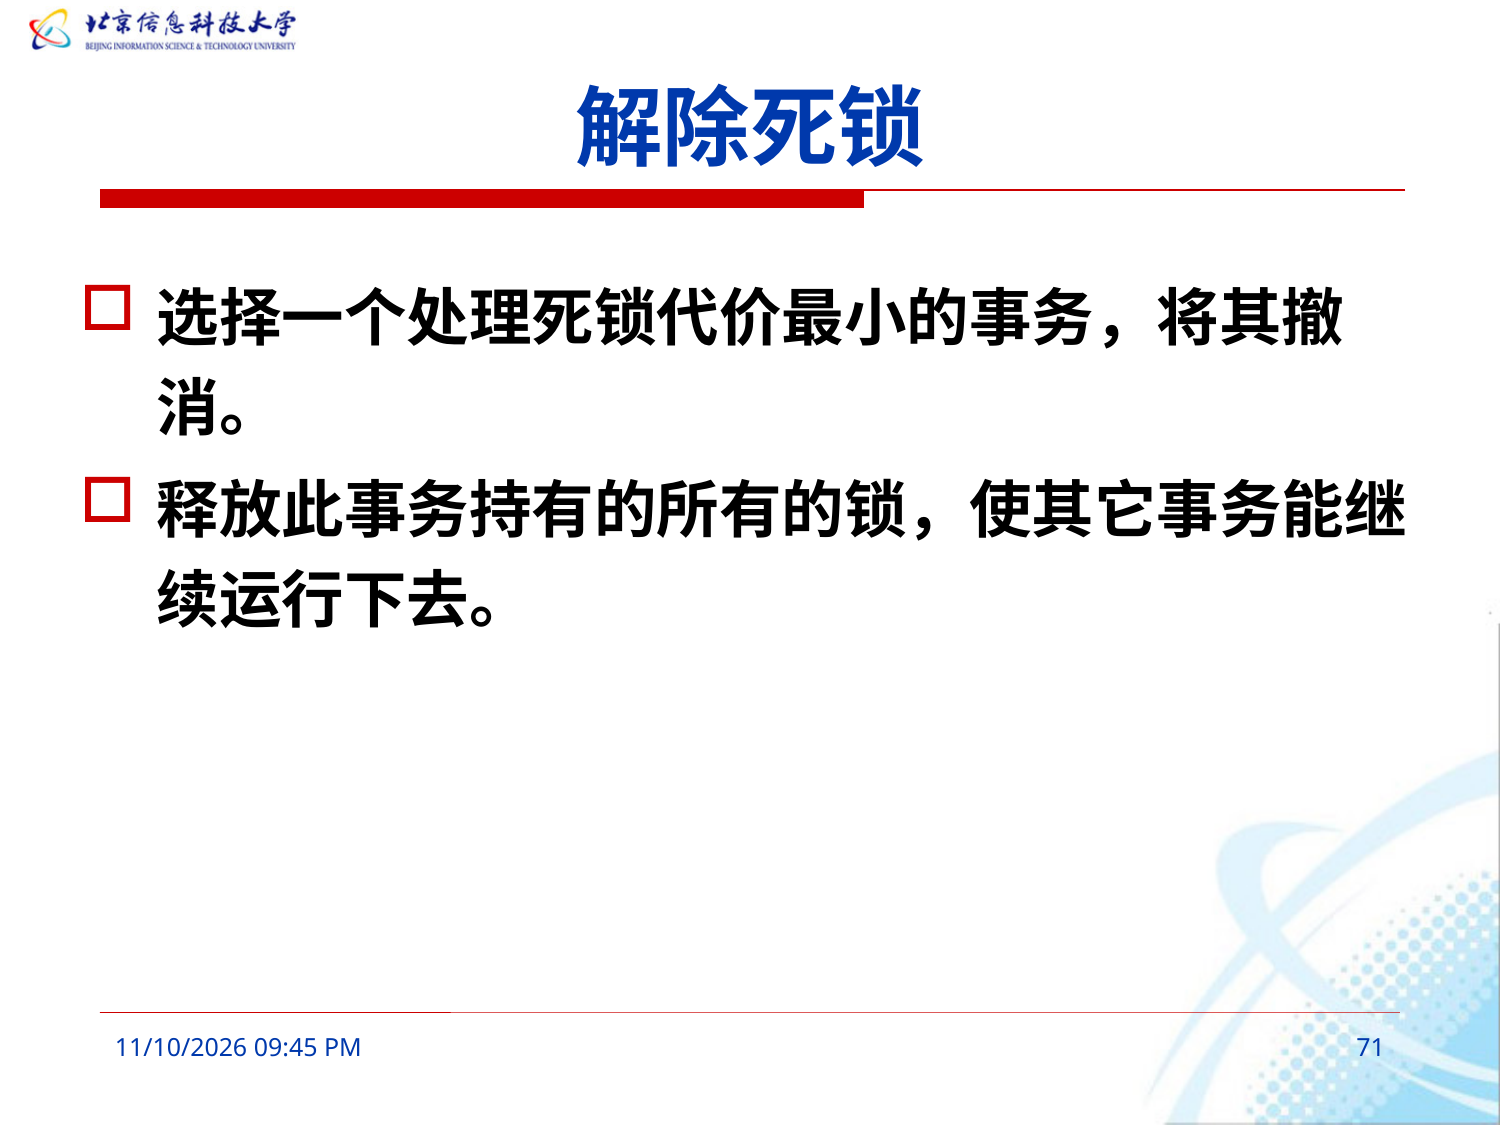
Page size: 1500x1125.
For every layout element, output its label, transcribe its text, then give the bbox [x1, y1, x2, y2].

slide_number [99, 1024, 432, 1103]
picture [0, 0, 1500, 1125]
list 选择一个处理死锁代价最小的事务，将其撤消。 释放此事务持有的所有的锁，使其它事务能继续运行下去。 [64, 255, 1451, 1000]
title 解除死锁 [93, 49, 1407, 185]
slide_number 71 [1074, 1024, 1401, 1103]
